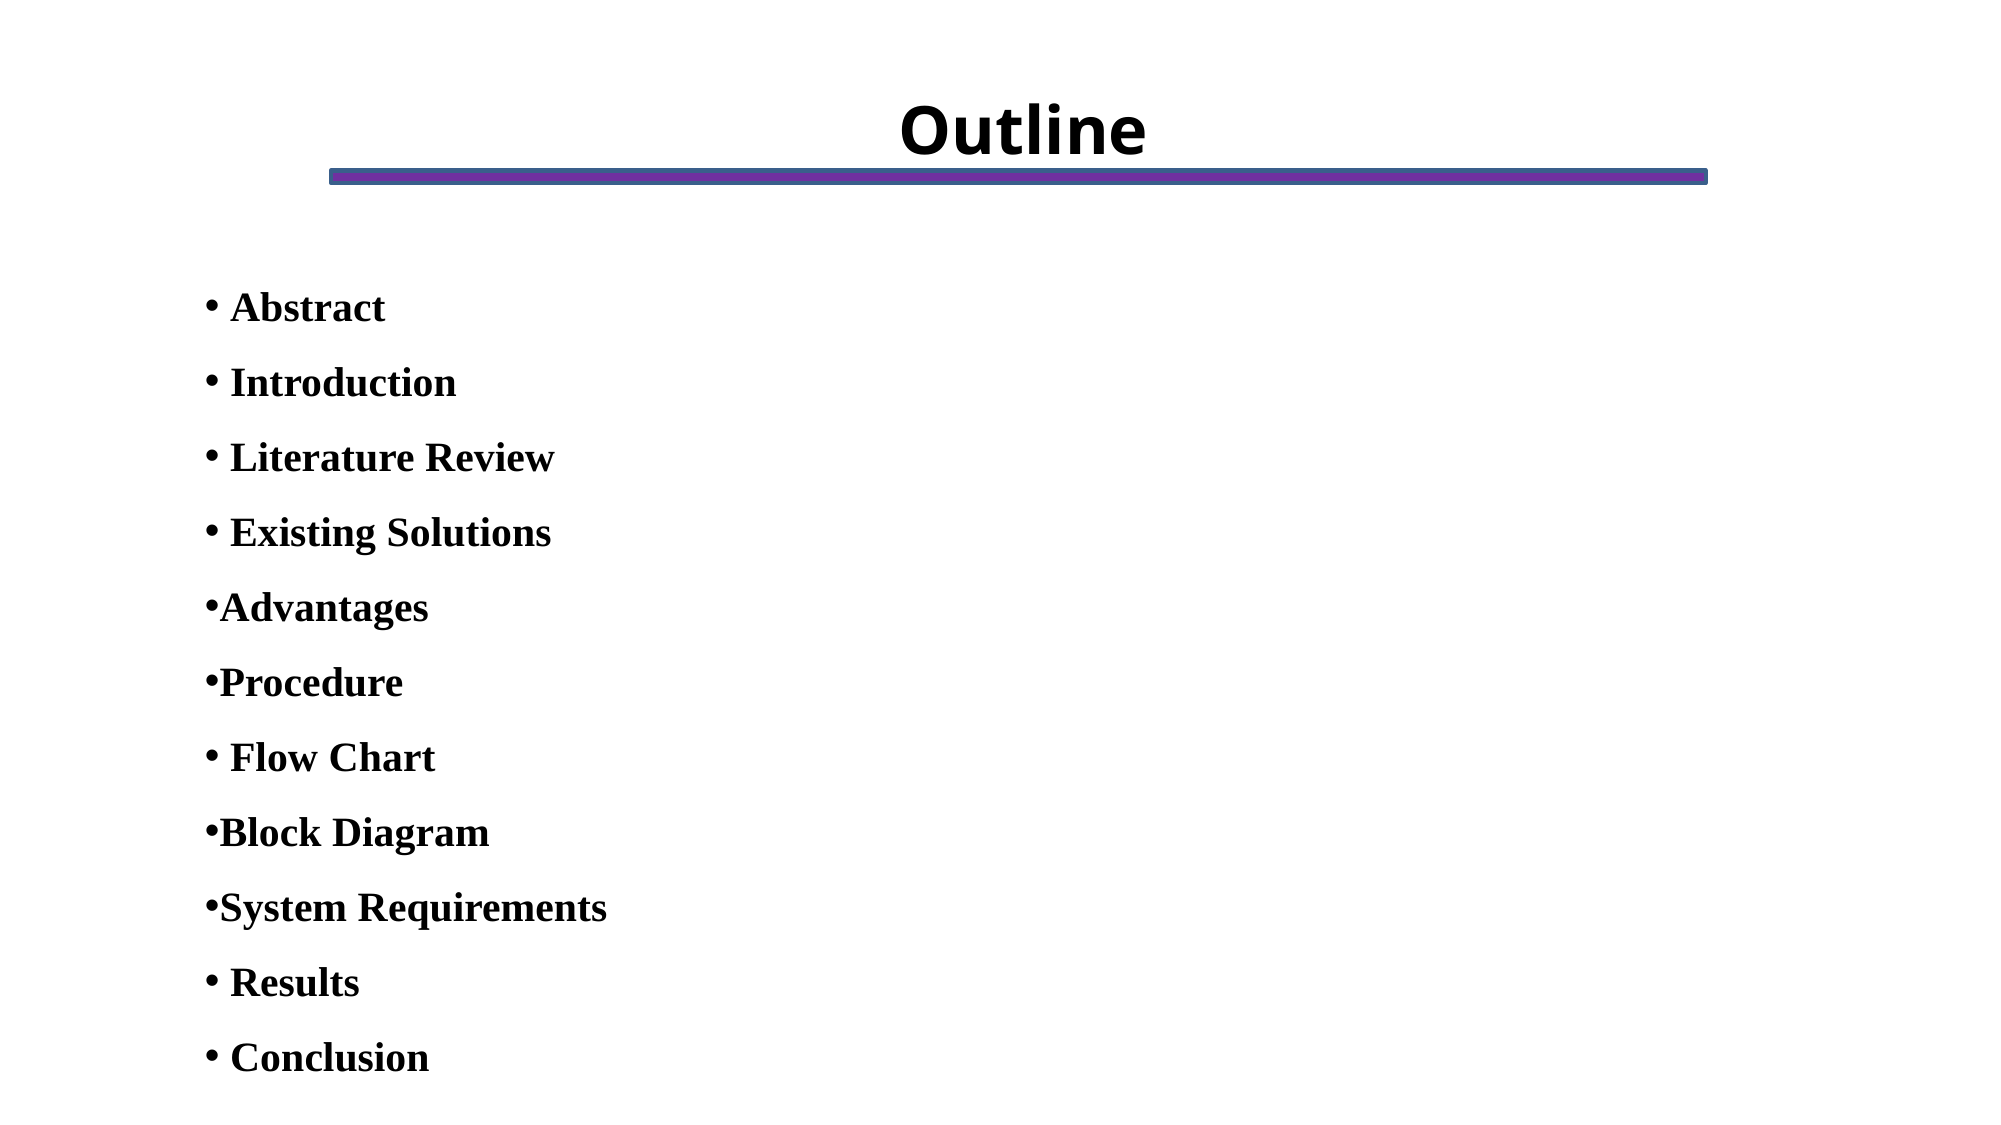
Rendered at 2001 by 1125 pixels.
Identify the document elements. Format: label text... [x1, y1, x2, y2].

text_box [330, 170, 1706, 183]
text_box Outline [883, 80, 1885, 176]
text_box Abstract Introduction Literature Review Existing Solutions Advantages Procedure Flow Chart Block Diagram System Requirements Results Conclusion [190, 247, 1578, 936]
